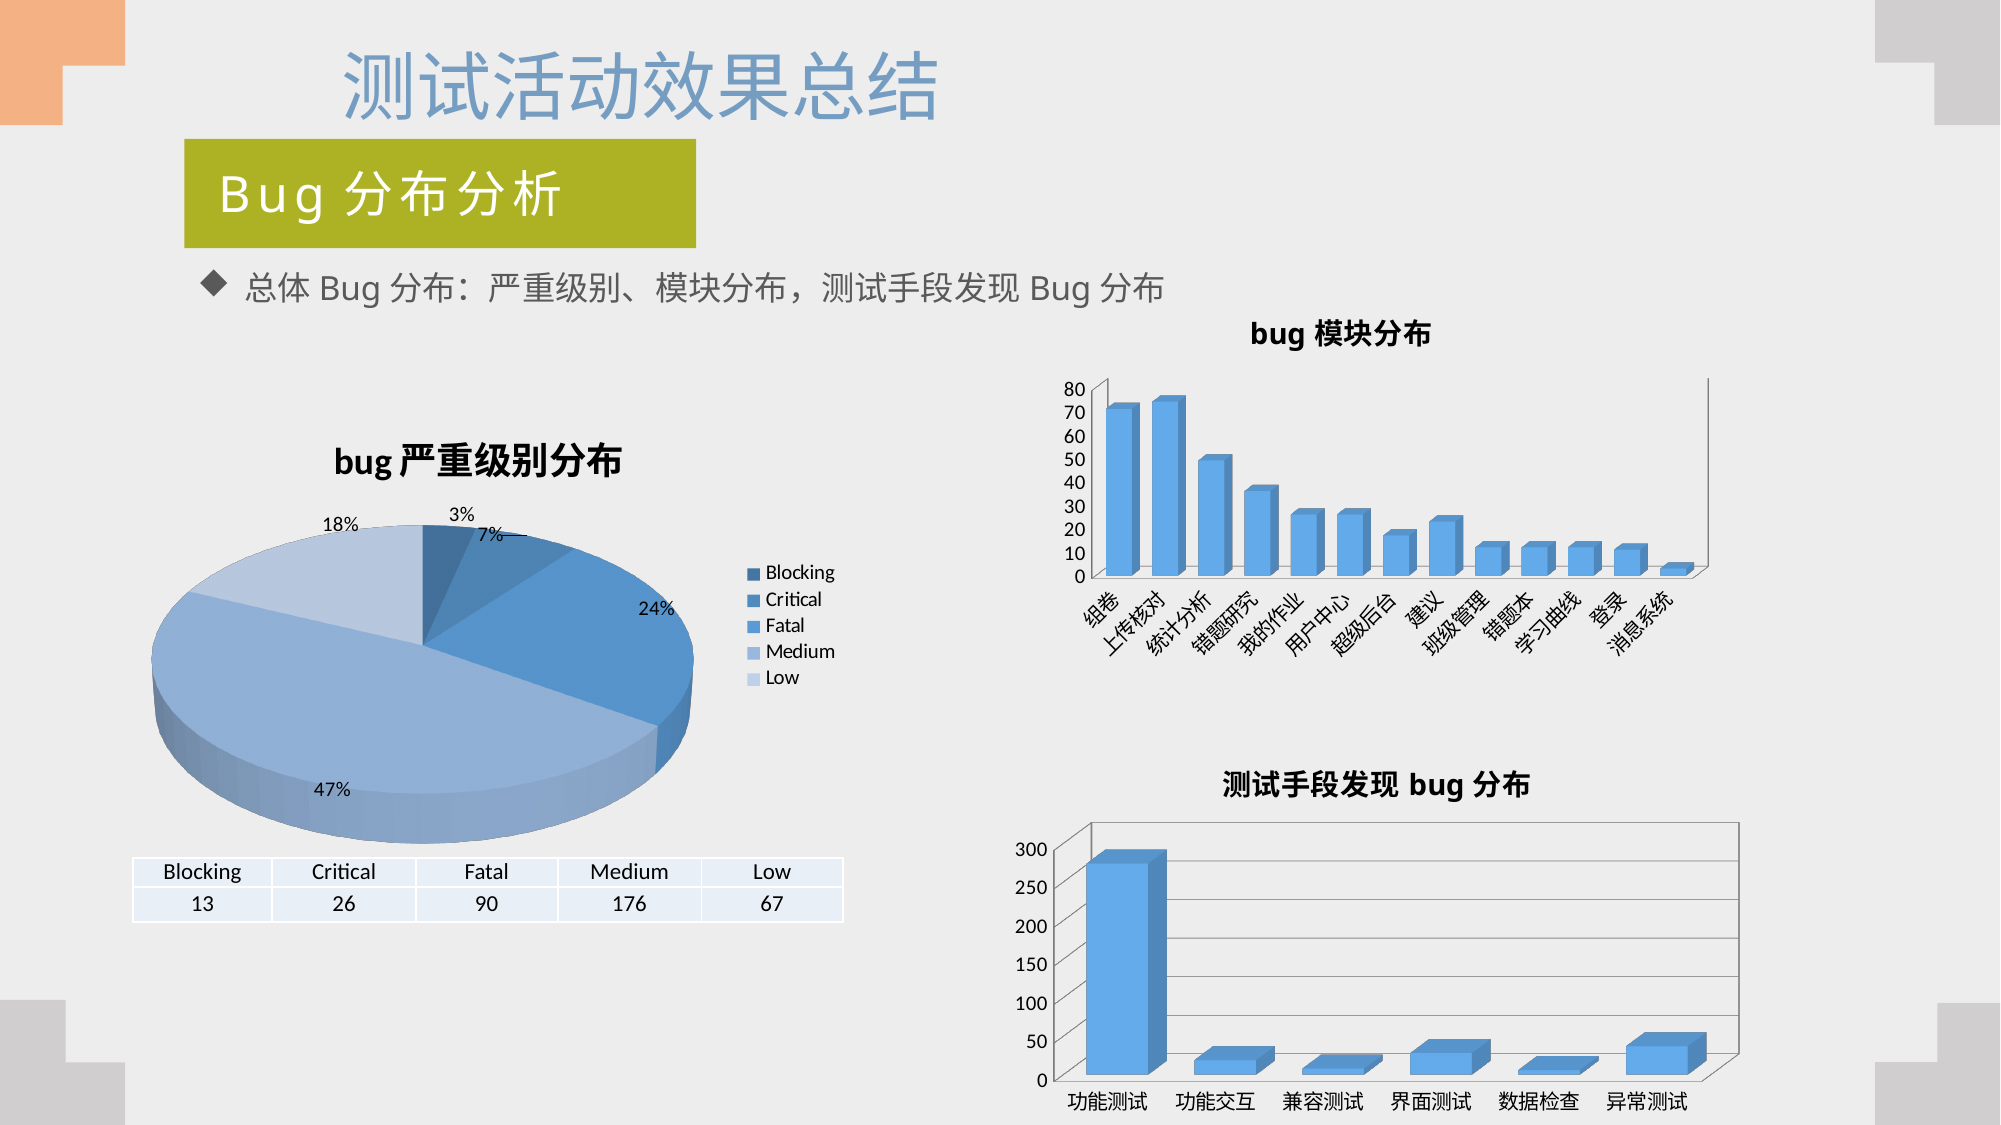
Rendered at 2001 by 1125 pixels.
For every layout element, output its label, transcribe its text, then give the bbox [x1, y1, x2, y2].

text_box 测试活动效果总结 [326, 42, 1674, 143]
table_cell 176 [559, 888, 701, 921]
table_cell 13 [134, 888, 271, 921]
chart [103, 402, 854, 853]
text_box 总体Bug分布：严重级别、模块分布，测试手段发现Bug分布 [182, 259, 1560, 315]
table_cell 90 [417, 888, 557, 921]
text_box Bug分布分析 [203, 155, 578, 231]
table_header Blocking [134, 859, 271, 886]
table_header Low [702, 859, 842, 886]
chart [966, 287, 1755, 1125]
table_header Fatal [417, 859, 557, 886]
table_header Critical [273, 859, 415, 886]
text_box [184, 138, 697, 249]
table_header Medium [559, 859, 701, 886]
table_cell 26 [273, 888, 415, 921]
table_cell 67 [702, 888, 842, 921]
